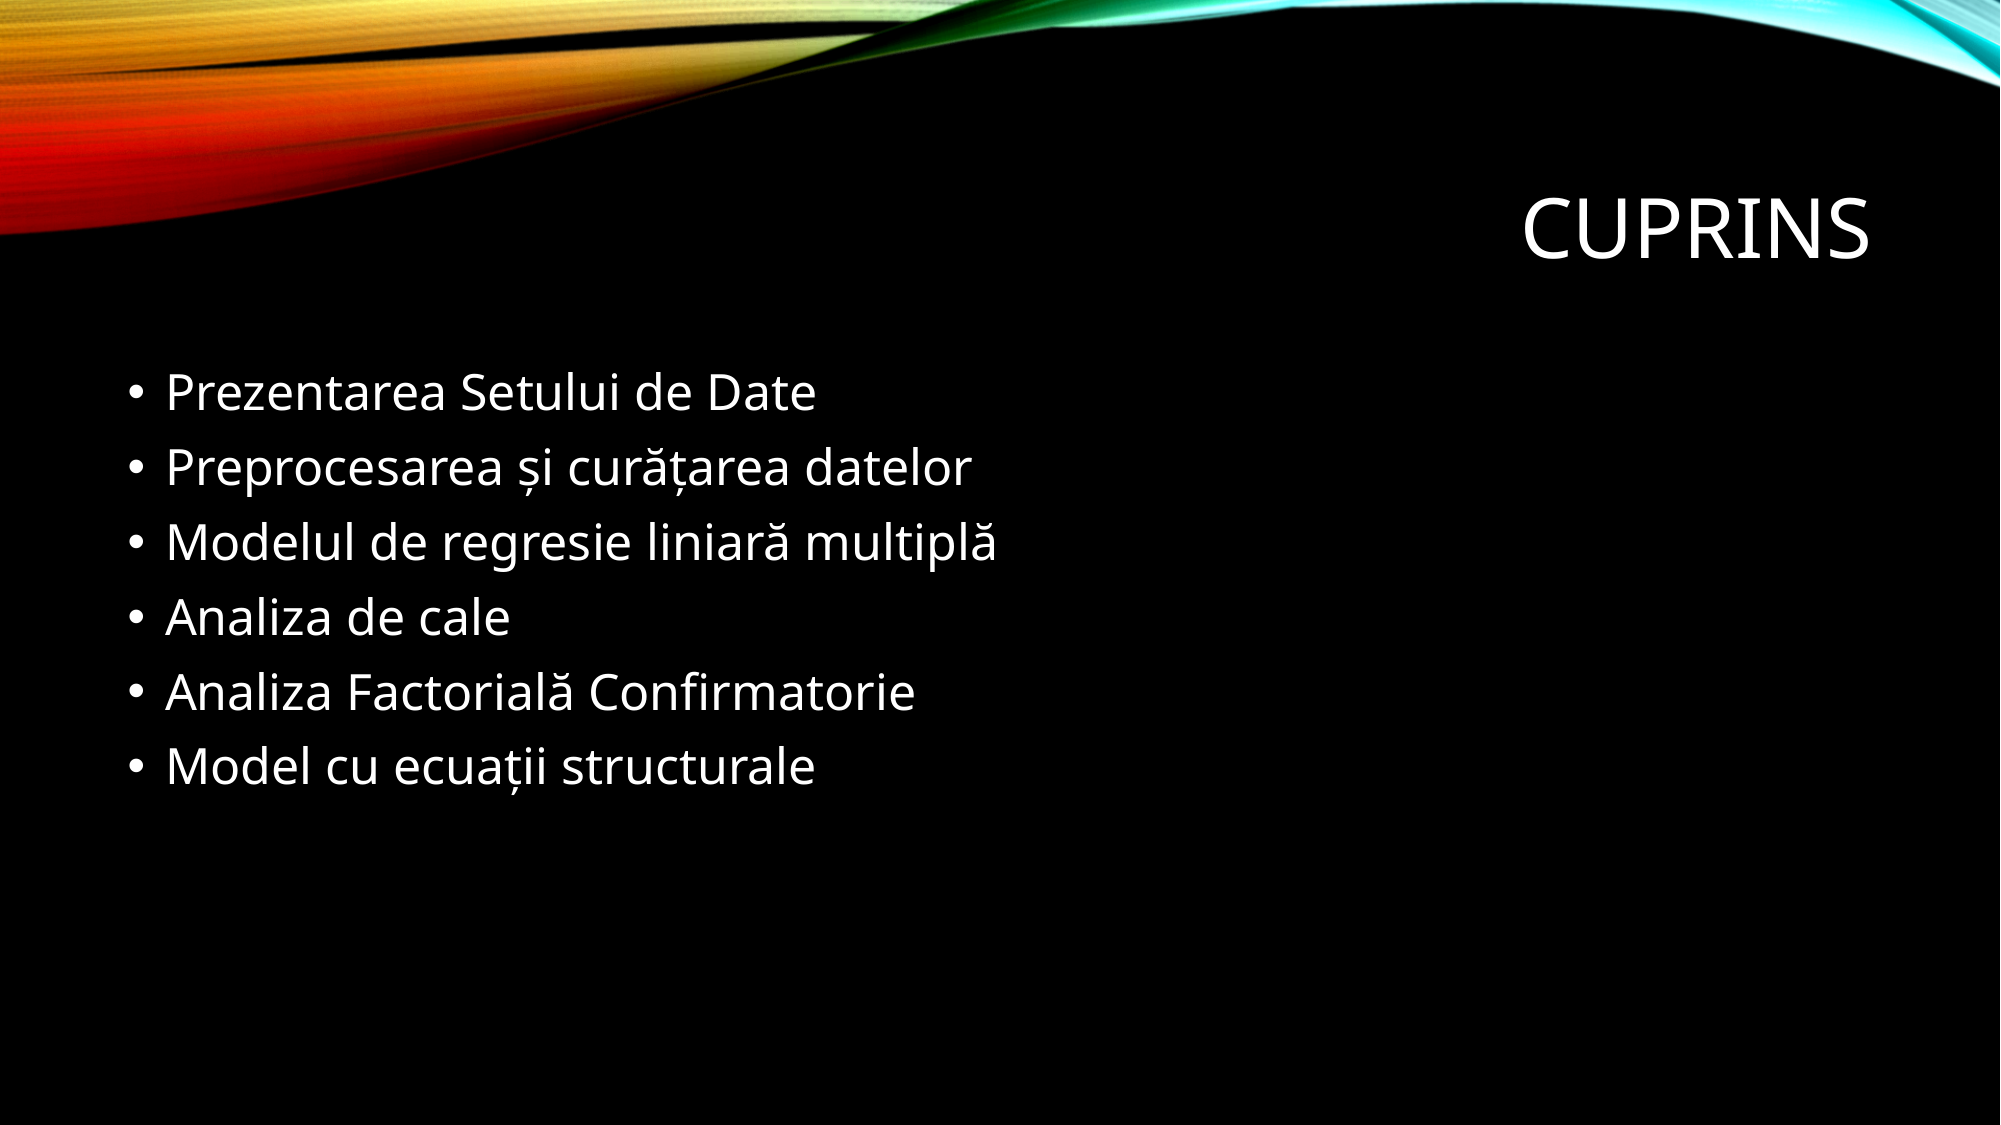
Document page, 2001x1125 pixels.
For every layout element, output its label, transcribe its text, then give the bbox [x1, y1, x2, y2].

list Prezentarea Setului de Date Preprocesarea și curățarea datelor Modelul de regresie liniară multiplă Analiza de cale Analiza Factorială Confirmatorie Model cu ecuații structurale [112, 360, 1888, 1021]
title Cuprins [474, 125, 1888, 338]
picture [0, 0, 2000, 237]
